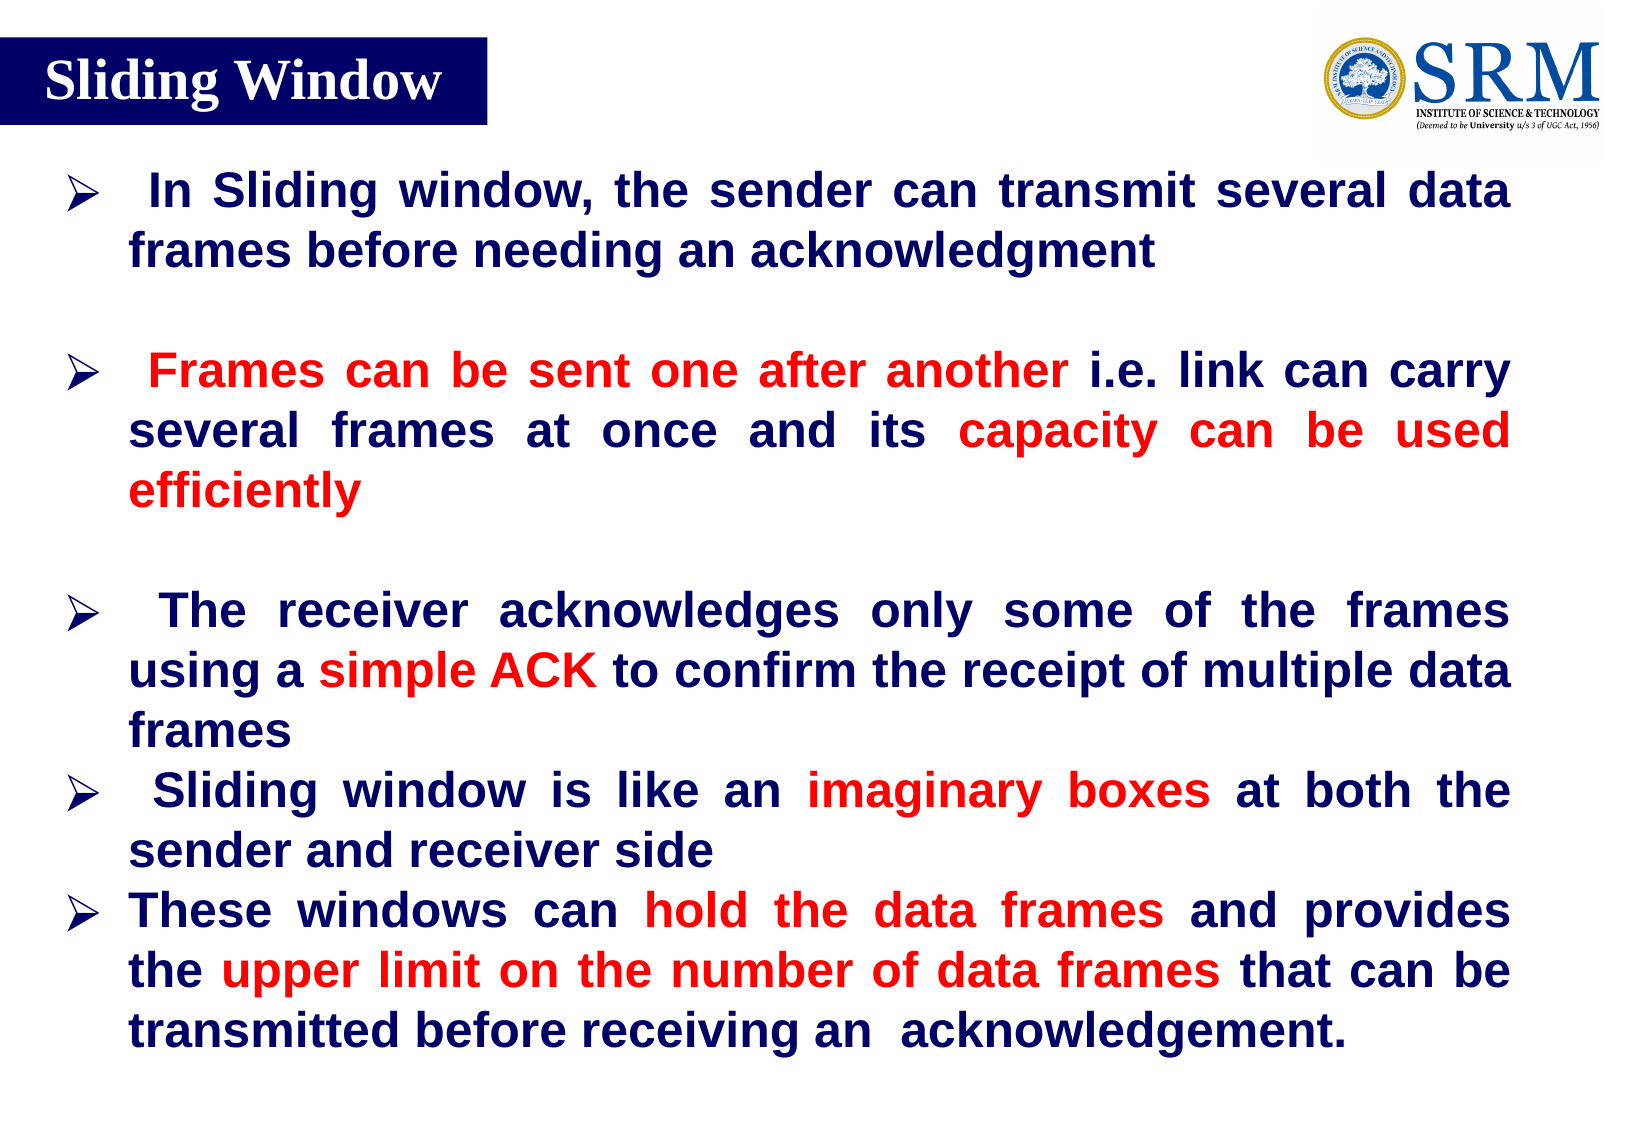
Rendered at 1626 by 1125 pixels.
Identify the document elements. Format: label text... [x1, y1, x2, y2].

text_box Sliding Window [0, 37, 488, 125]
picture [1318, 4, 1606, 164]
list In Sliding window, the sender can transmit several data frames before needing an acknowledgment Frames can be sent one after another i.e. link can carry several frames at once and its capacity can be used efficiently The receiver acknowledges only some of the frames using a simple ACK to confirm the receipt of multiple data frames Sliding window is like an imaginary boxes at both the sender and receiver side These windows can hold the data frames and provides the upper limit on the number of data frames that can be transmitted before receiving an acknowledgement. [50, 149, 1527, 1007]
